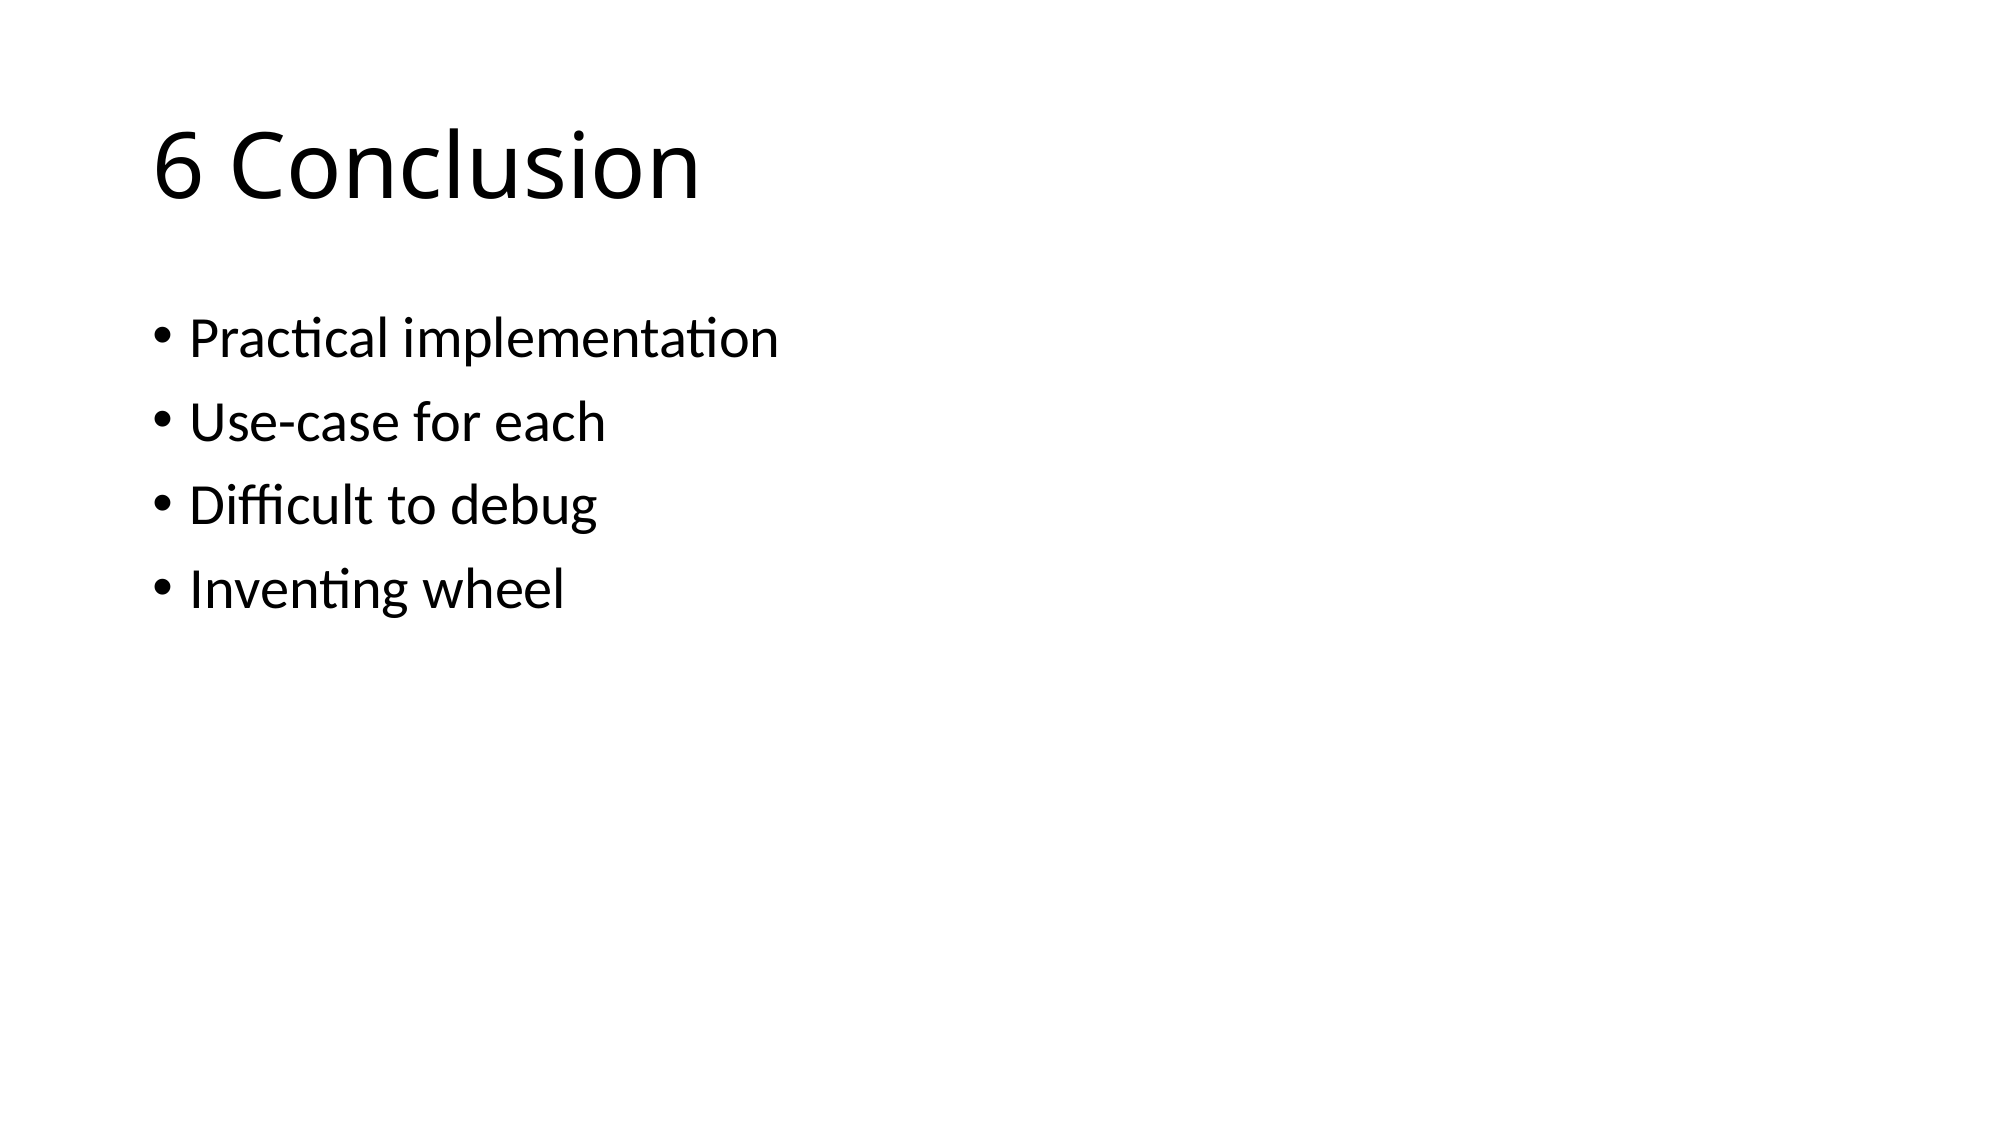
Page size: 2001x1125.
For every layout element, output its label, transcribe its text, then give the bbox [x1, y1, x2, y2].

list Practical implementation Use-case for each Difficult to debug Inventing wheel [137, 299, 1863, 1014]
title 6 Conclusion [137, 59, 1863, 278]
